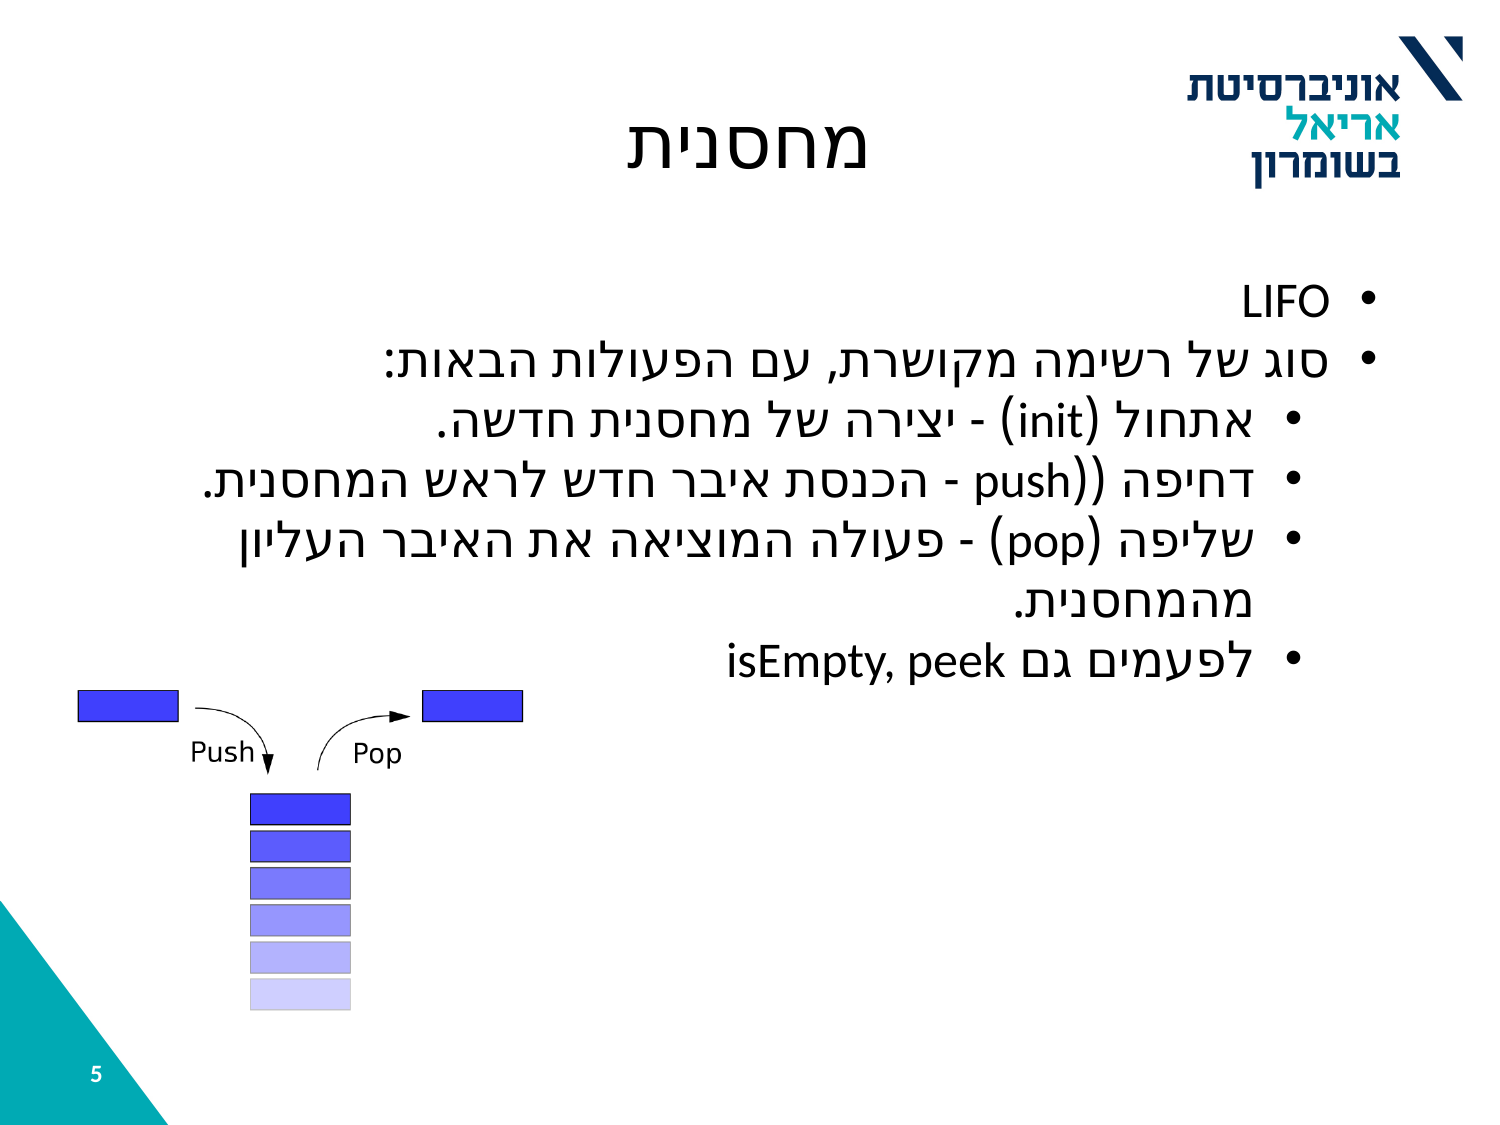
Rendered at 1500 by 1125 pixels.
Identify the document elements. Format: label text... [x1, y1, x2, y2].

text_box LIFO סוג של רשימה מקושרת, עם הפעולות הבאות: אתחול (init) - יצירה של מחסנית חדשה. דחיפה ((push - הכנסת איבר חדש לראש המחסנית. שליפה (pop) - פעולה המוציאה את האיבר העליון מהמחסנית. לפעמים גם isEmpty, peek [75, 259, 1392, 695]
title מחסנית [75, 45, 1425, 233]
picture [0, 0, 1500, 1125]
slide_number 5 [75, 1042, 425, 1103]
